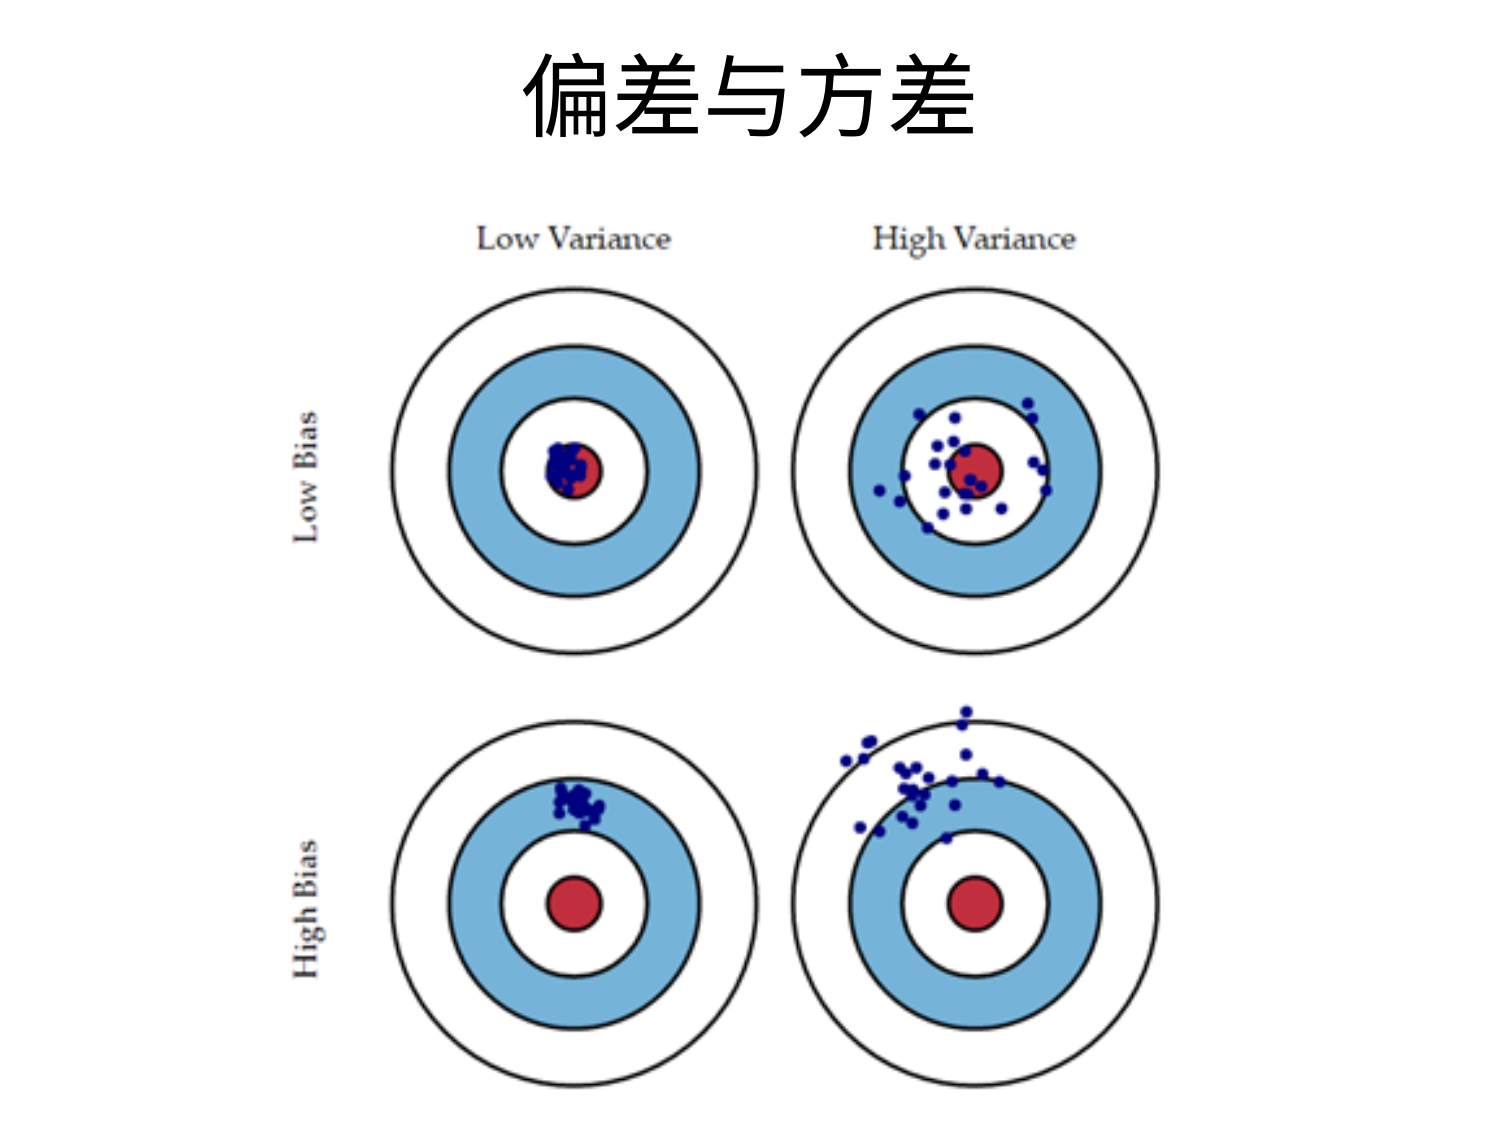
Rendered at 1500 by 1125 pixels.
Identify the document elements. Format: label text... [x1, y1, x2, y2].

title 偏差与方差 [75, 0, 1425, 188]
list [170, 219, 1223, 1093]
